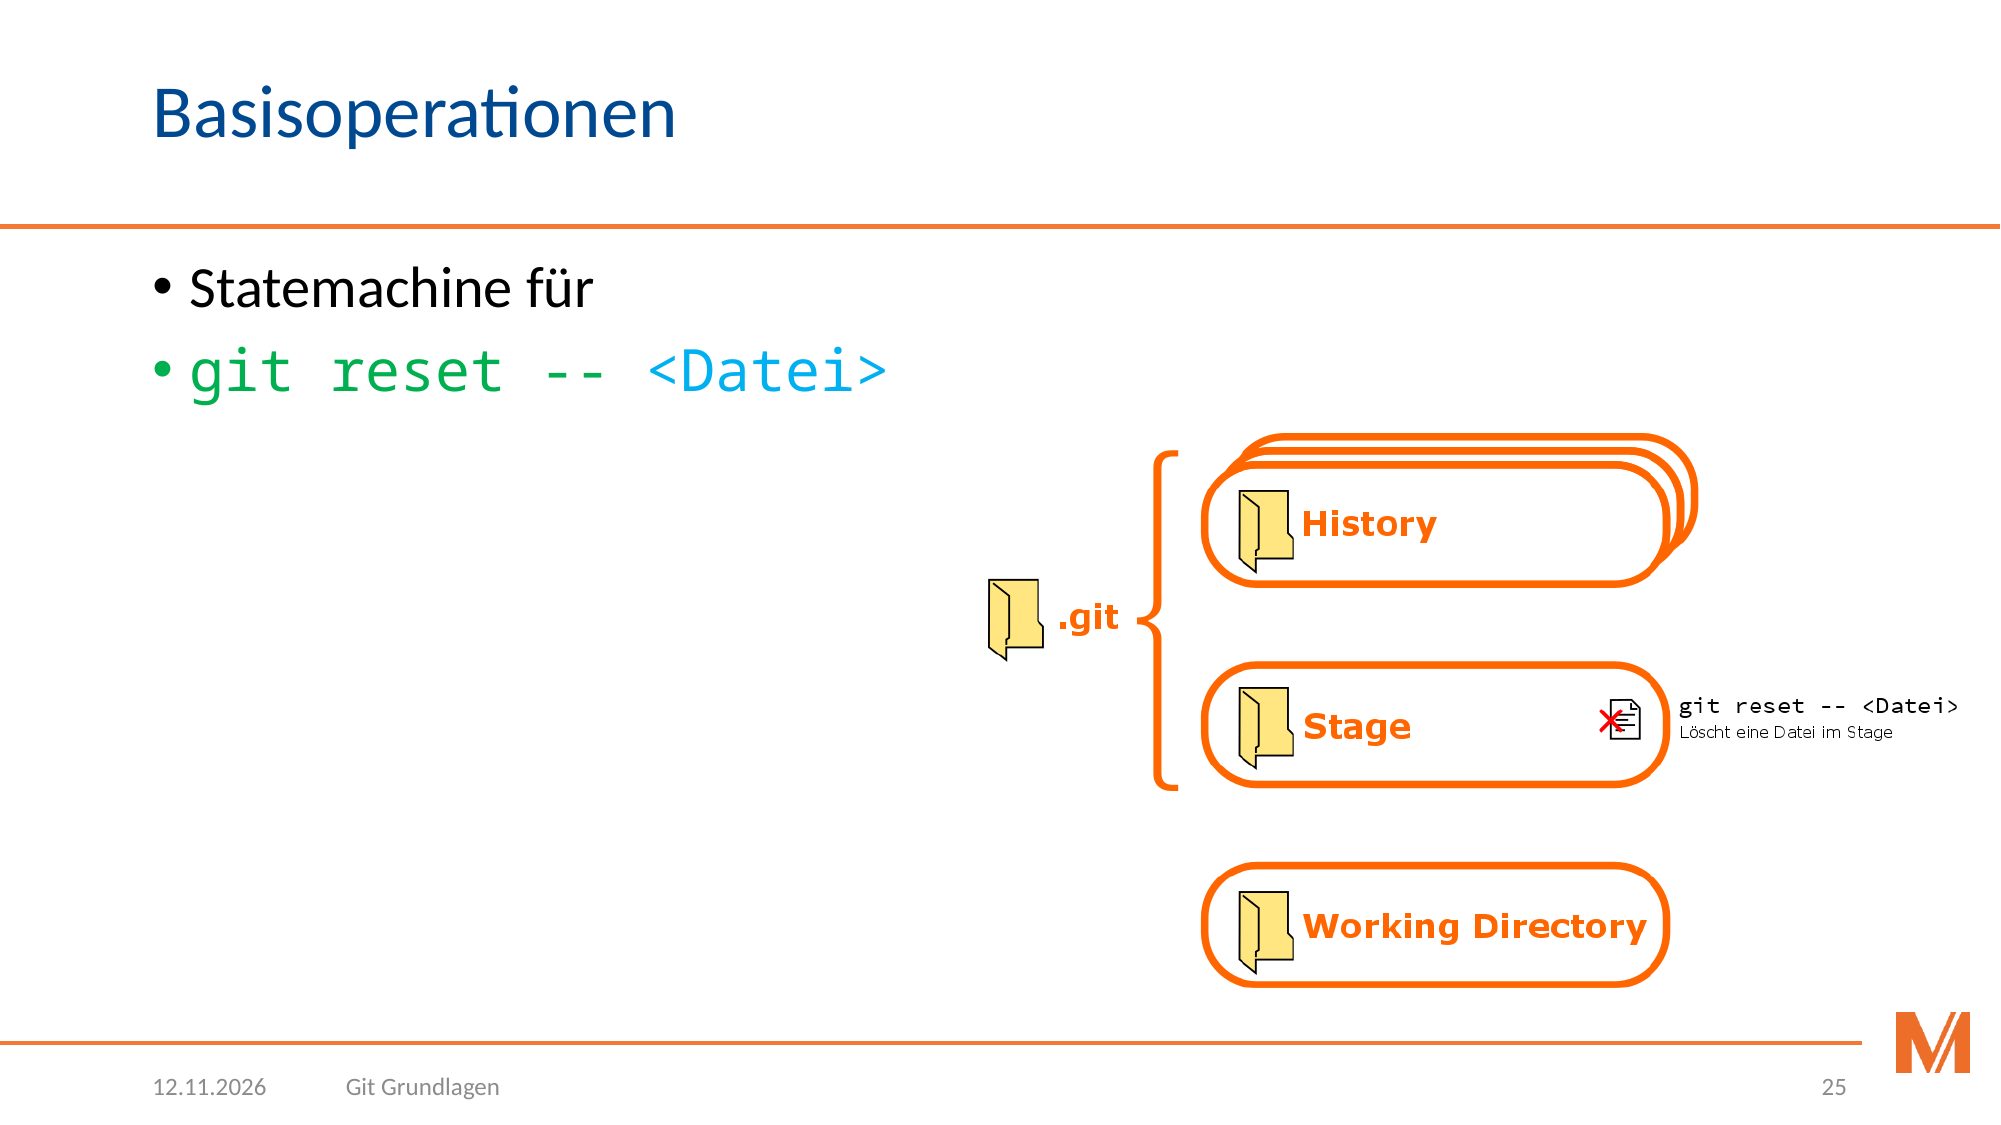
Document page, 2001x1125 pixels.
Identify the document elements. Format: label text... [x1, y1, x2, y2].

footer Git Grundlagen [330, 1055, 1721, 1116]
title Basisoperationen [137, 24, 1863, 203]
picture [1896, 1012, 1970, 1073]
list Statemachine für git reset -- <Datei> [137, 249, 1863, 1012]
slide_number 25 [1743, 1055, 1863, 1116]
picture [988, 433, 1957, 988]
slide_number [137, 1055, 313, 1116]
